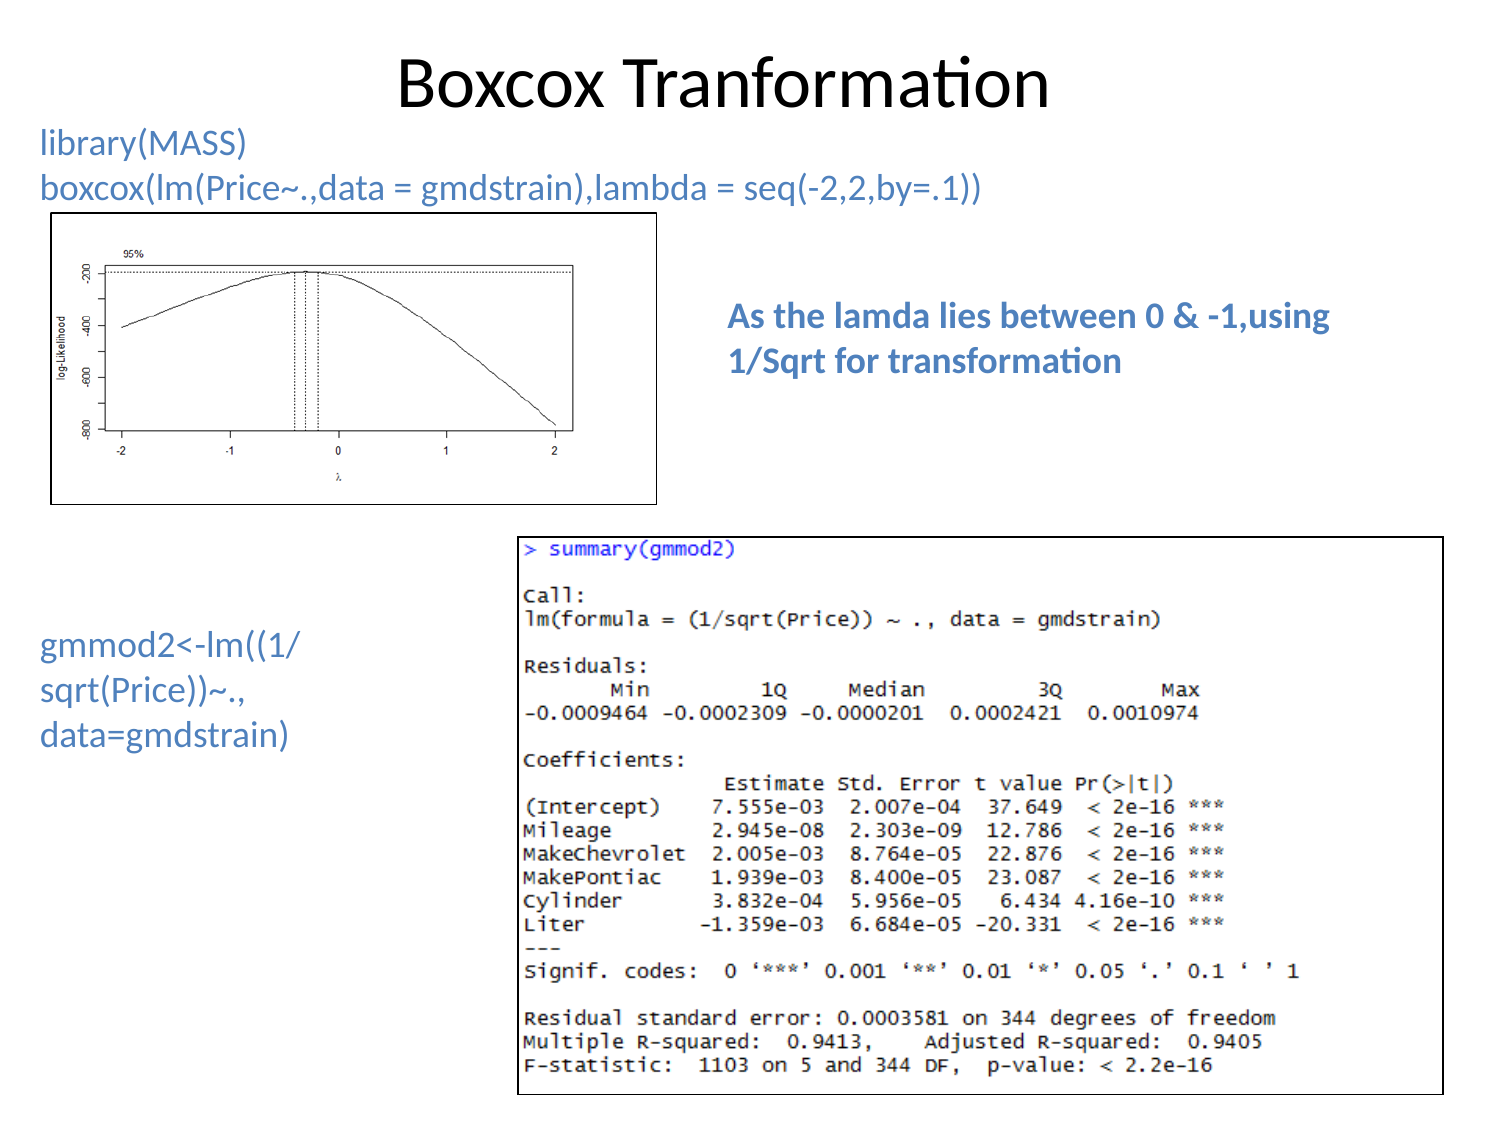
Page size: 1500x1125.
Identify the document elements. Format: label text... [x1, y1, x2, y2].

text_box library(MASS) boxcox(lm(Price~.,data = gmdstrain),lambda = seq(-2,2,by=.1)) [24, 110, 1288, 216]
text_box As the lamda lies between 0 & -1,using 1/Sqrt for transformation [712, 283, 1350, 388]
text_box gmmod2<-lm((1/sqrt(Price))~., data=gmdstrain) [24, 612, 513, 763]
title Boxcox Tranformation [49, 24, 1400, 130]
picture [518, 537, 1443, 1094]
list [49, 212, 657, 505]
